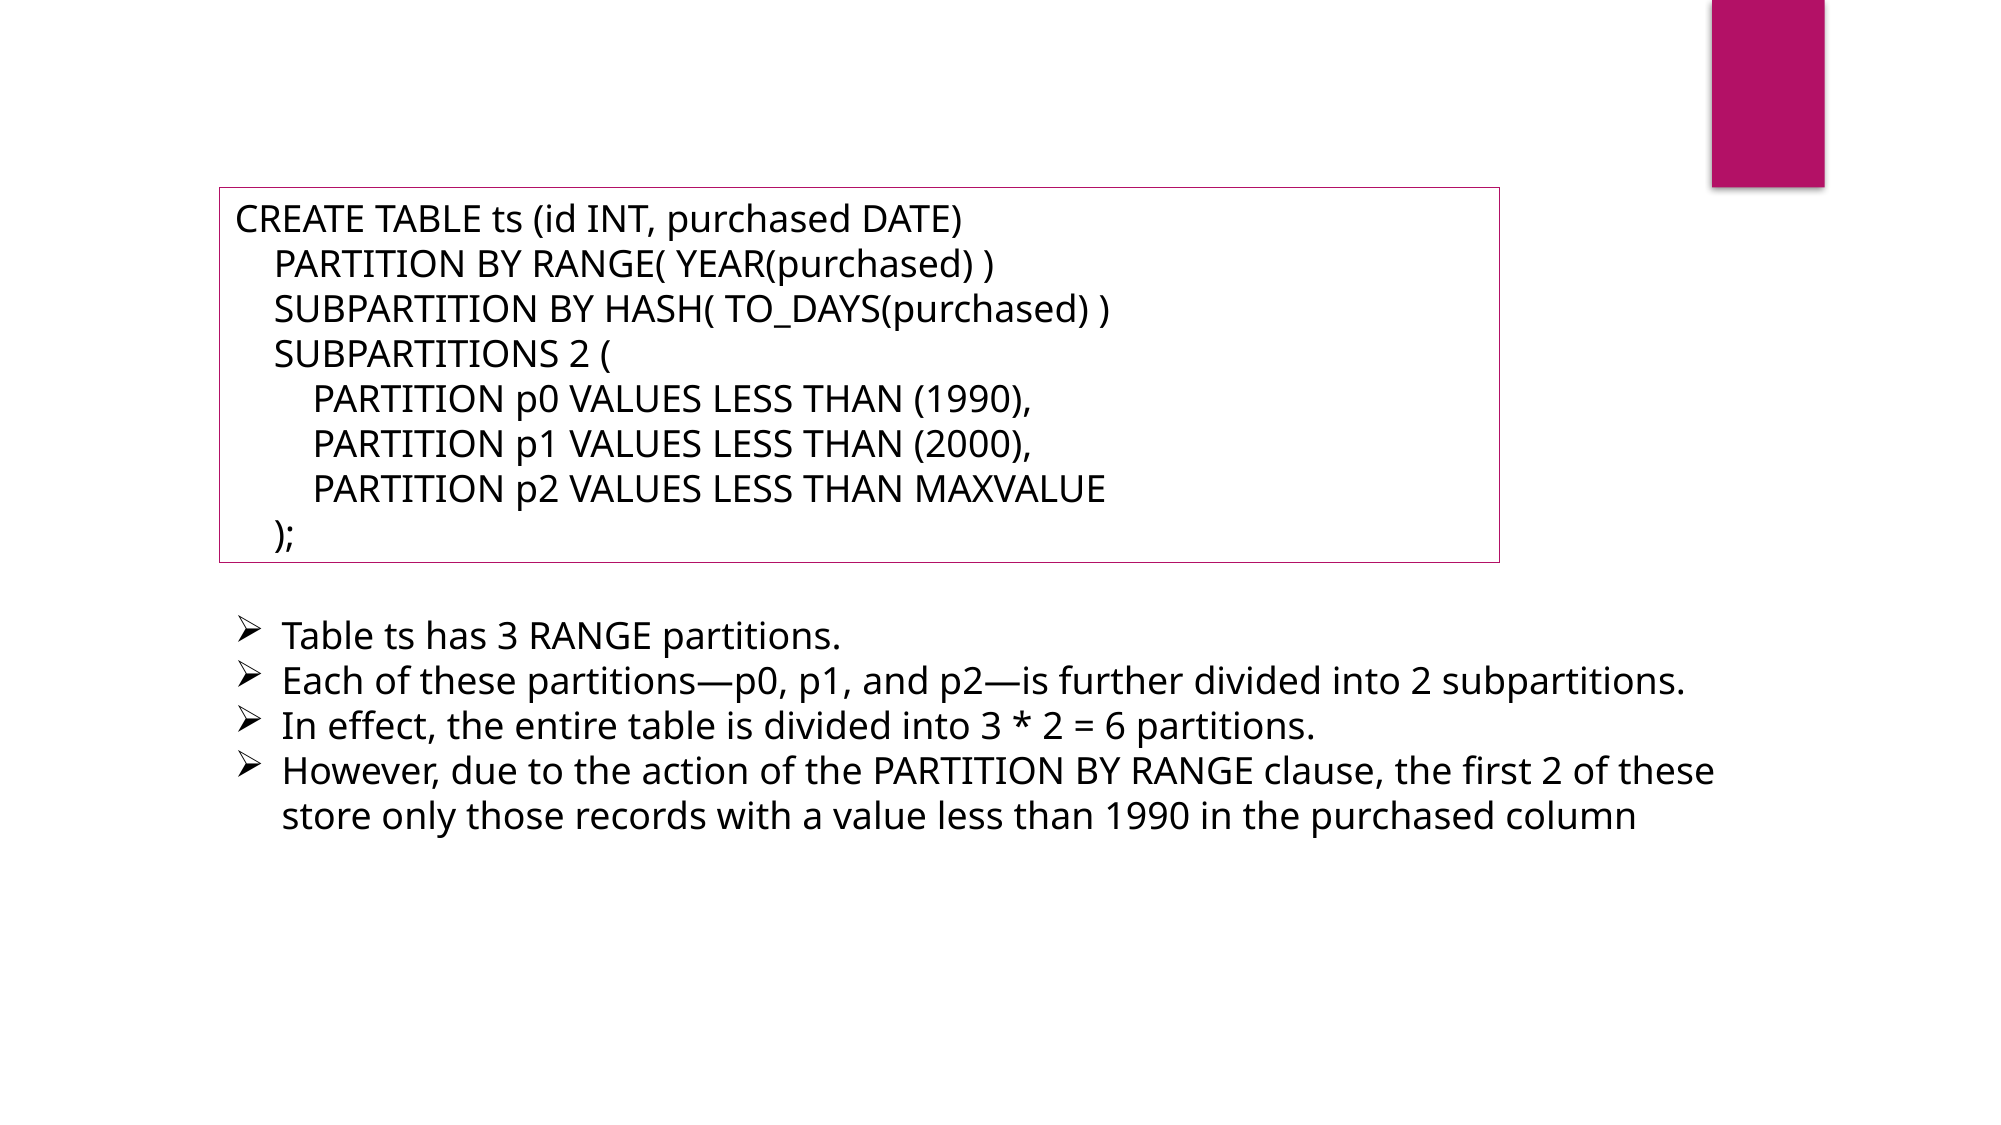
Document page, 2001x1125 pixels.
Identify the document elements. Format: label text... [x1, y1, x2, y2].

text_box Table ts has 3 RANGE partitions. Each of these partitions—p0, p1, and p2—is further divided into 2 subpartitions. In effect, the entire table is divided into 3 * 2 = 6 partitions. However, due to the action of the PARTITION BY RANGE clause, the first 2 of these store only those records with a value less than 1990 in the purchased column [219, 604, 1830, 844]
text_box CREATE TABLE ts (id INT, purchased DATE) PARTITION BY RANGE( YEAR(purchased) ) SUBPARTITION BY HASH( TO_DAYS(purchased) ) SUBPARTITIONS 2 ( PARTITION p0 VALUES LESS THAN (1990), PARTITION p1 VALUES LESS THAN (2000), PARTITION p2 VALUES LESS THAN MAXVALUE ); [219, 187, 1500, 563]
